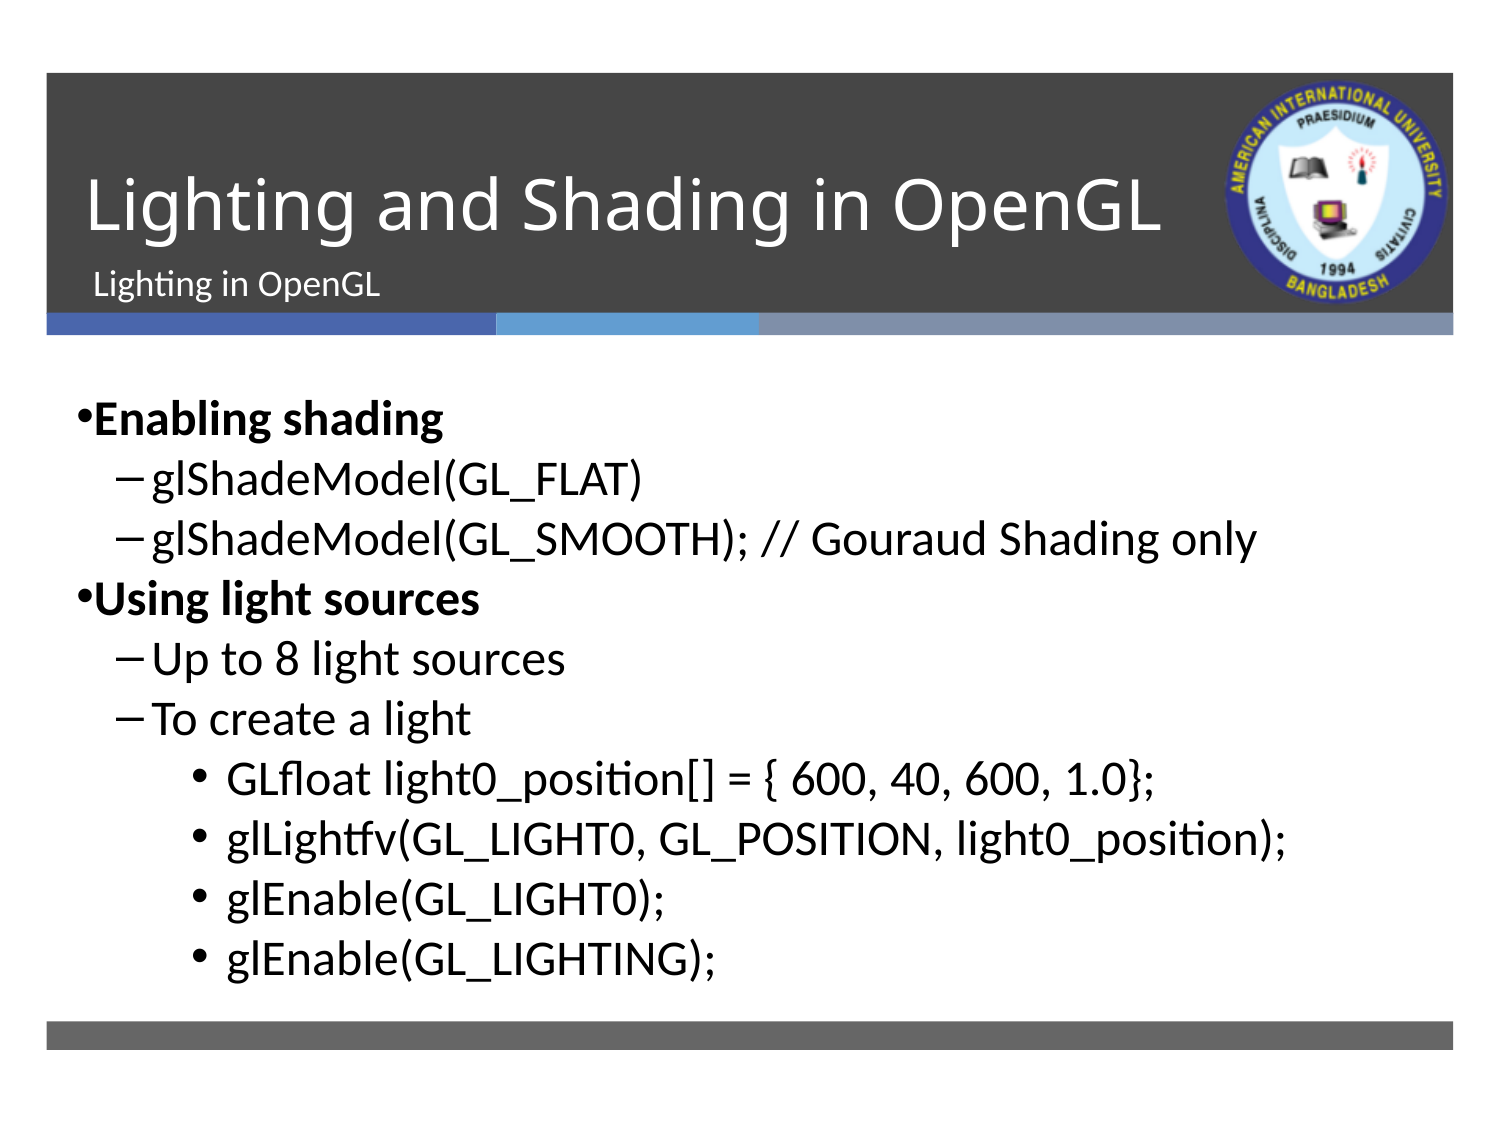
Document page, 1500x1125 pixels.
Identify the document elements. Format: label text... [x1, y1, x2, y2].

title Lighting and Shading in OpenGL [69, 73, 1351, 253]
picture [1351, 75, 1454, 310]
text_box [74, 262, 1425, 378]
subtitle Lighting in OpenGL [78, 251, 1351, 262]
text_box Enabling shading glShadeModel(GL_FLAT) glShadeModel(GL_SMOOTH); // Gouraud Shading only Using light sources Up to 8 light sources To create a light GLfloat light0_position[] = { 600, 40, 600, 1.0}; glLightfv(GL_LIGHT0, GL_POSITION, light0_position); glEnable(GL_LIGHT0); glEnable(GL_LIGHTING); [61, 378, 1439, 1054]
